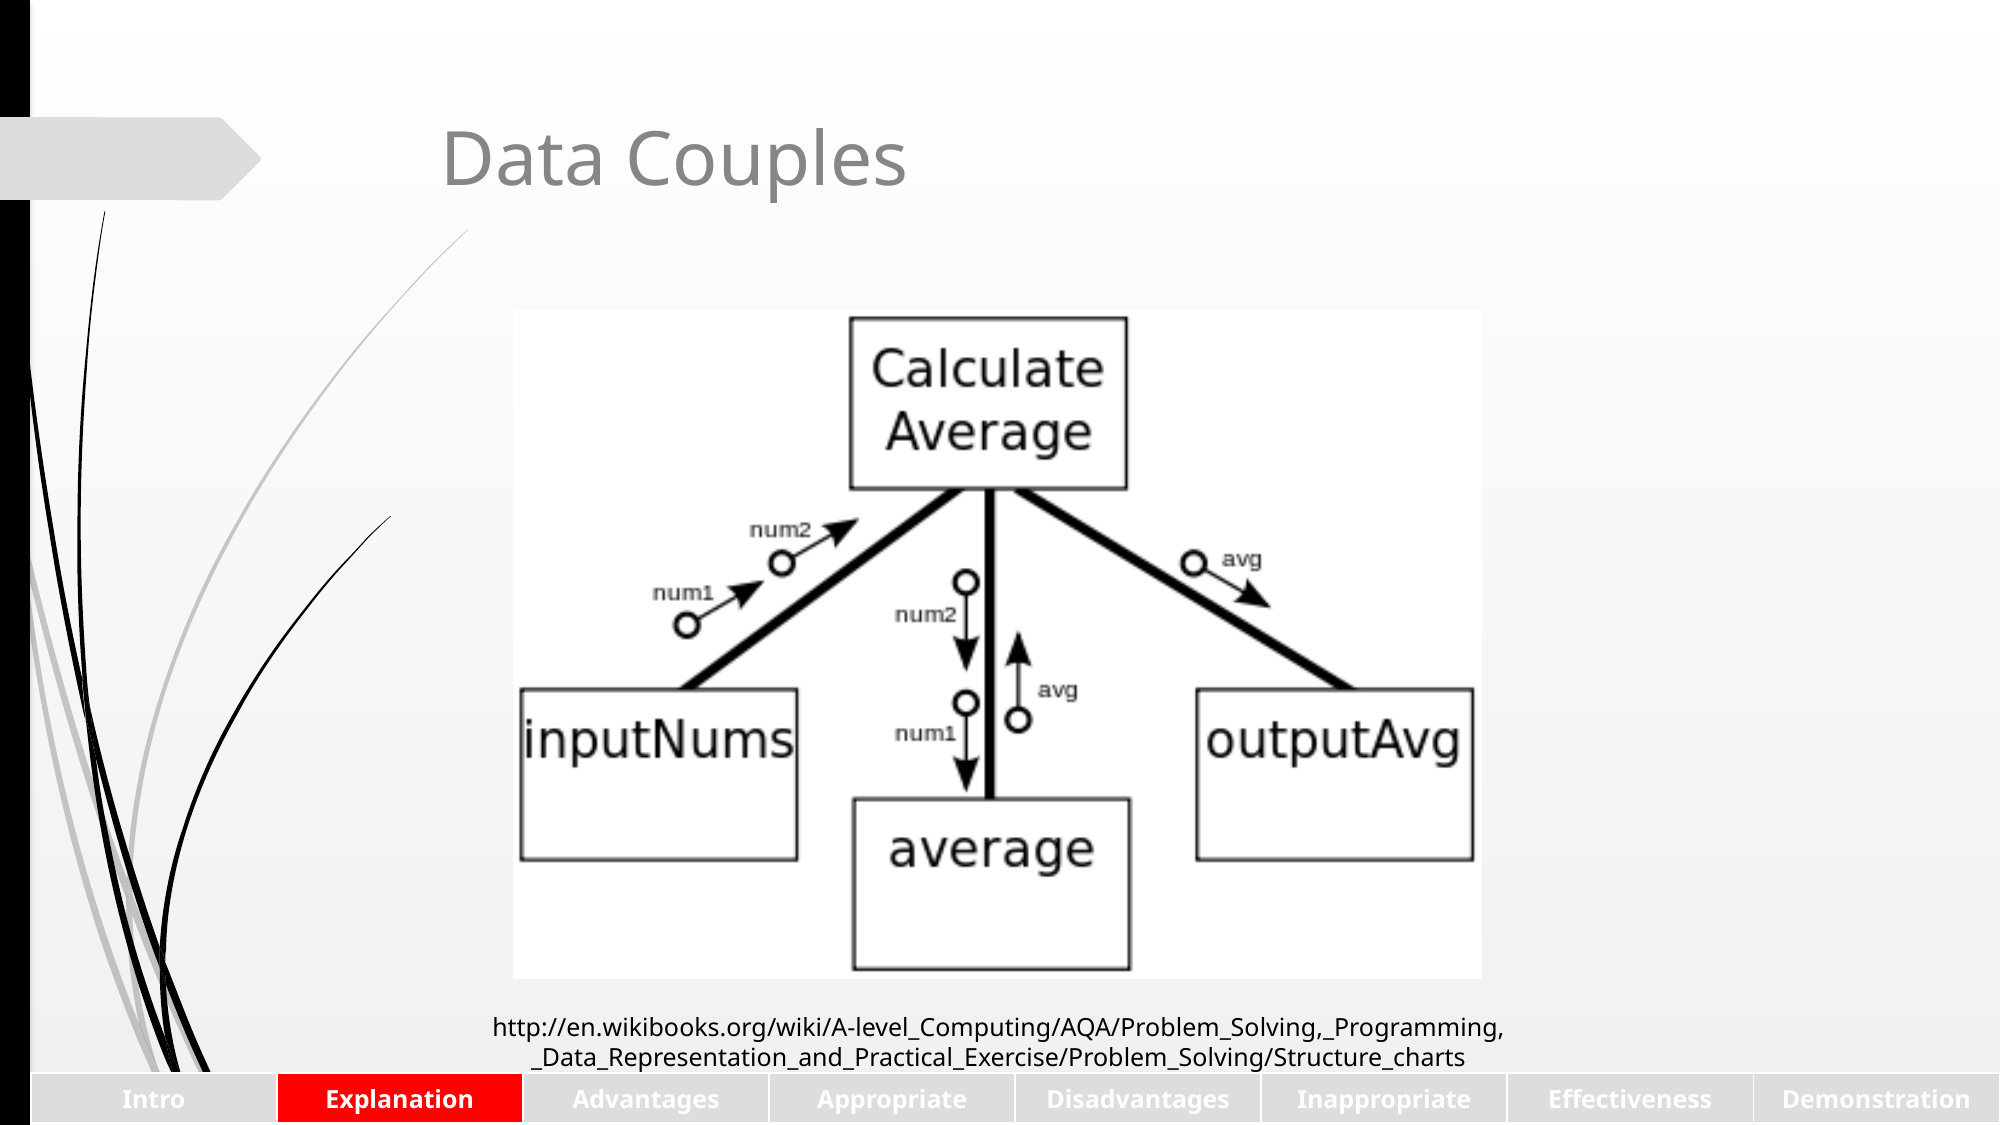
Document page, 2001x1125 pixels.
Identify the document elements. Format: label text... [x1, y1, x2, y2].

table_header Appropriate [770, 1074, 1014, 1122]
table_header Intro [32, 1074, 276, 1122]
table_header Effectiveness [1508, 1074, 1753, 1122]
table_header Explanation [278, 1074, 522, 1122]
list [513, 310, 1482, 979]
title Data Couples [425, 102, 1888, 313]
text_box http://en.wikibooks.org/wiki/A-level_Computing/AQA/Problem_Solving,_Programming, _Data_Representation_and_Practical_Exercise/Problem_Solving/Structure_charts [215, 1004, 1784, 1072]
table_header Disadvantages [1016, 1074, 1260, 1122]
table_header Inappropriate [1262, 1074, 1506, 1122]
table_header Demonstration [1754, 1074, 1999, 1122]
table_header Advantages [524, 1074, 768, 1122]
